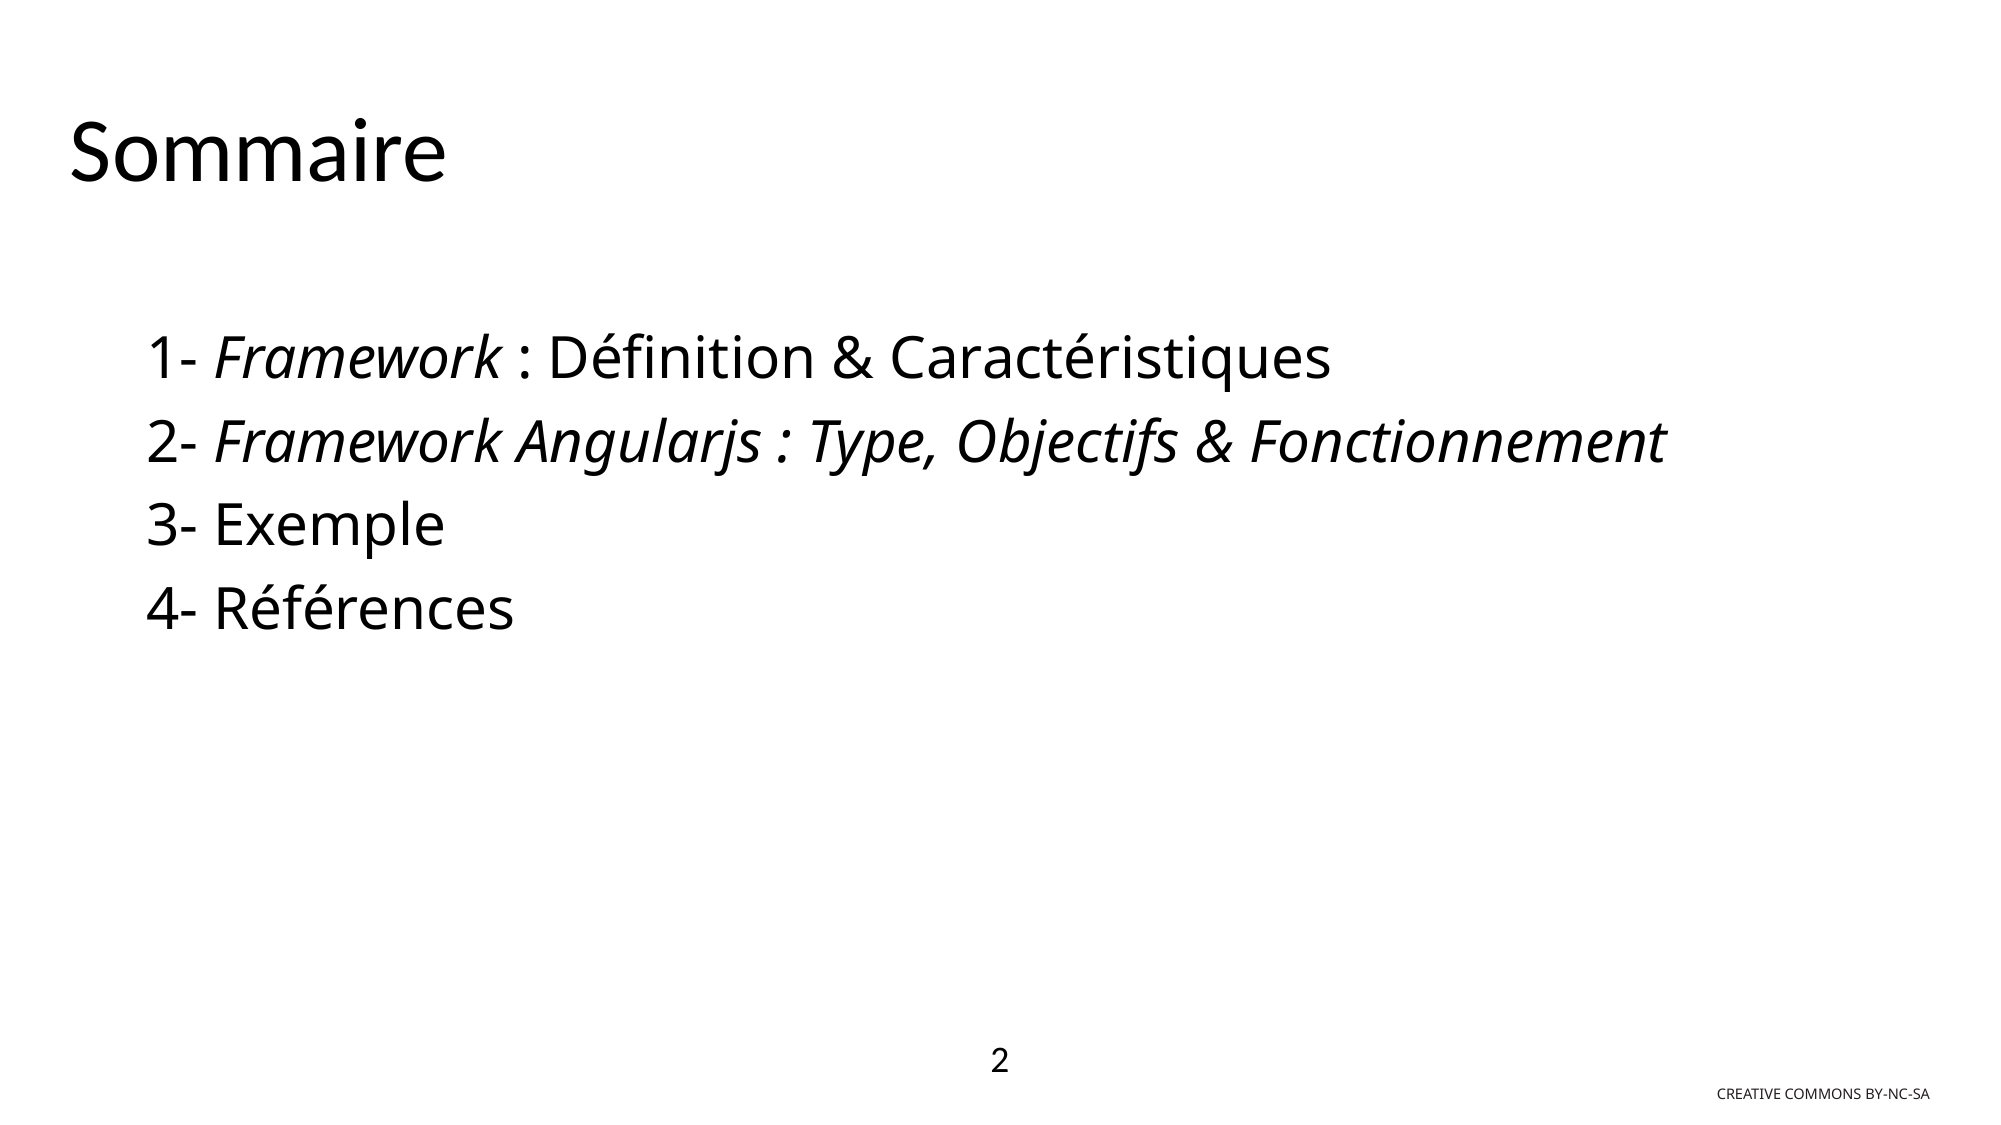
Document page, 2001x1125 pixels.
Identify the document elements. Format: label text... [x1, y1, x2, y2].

slide_number 2 [774, 1030, 1225, 1085]
title Sommaire [54, 77, 1945, 226]
footer CREATIVE COMMONS BY-NC-SA [1279, 1063, 1945, 1124]
list 1- Framework : Définition & Caractéristiques 2- Framework Angularjs : Type, Objectifs & Fonctionnement 3- Exemple 4- Références [107, 320, 1846, 970]
